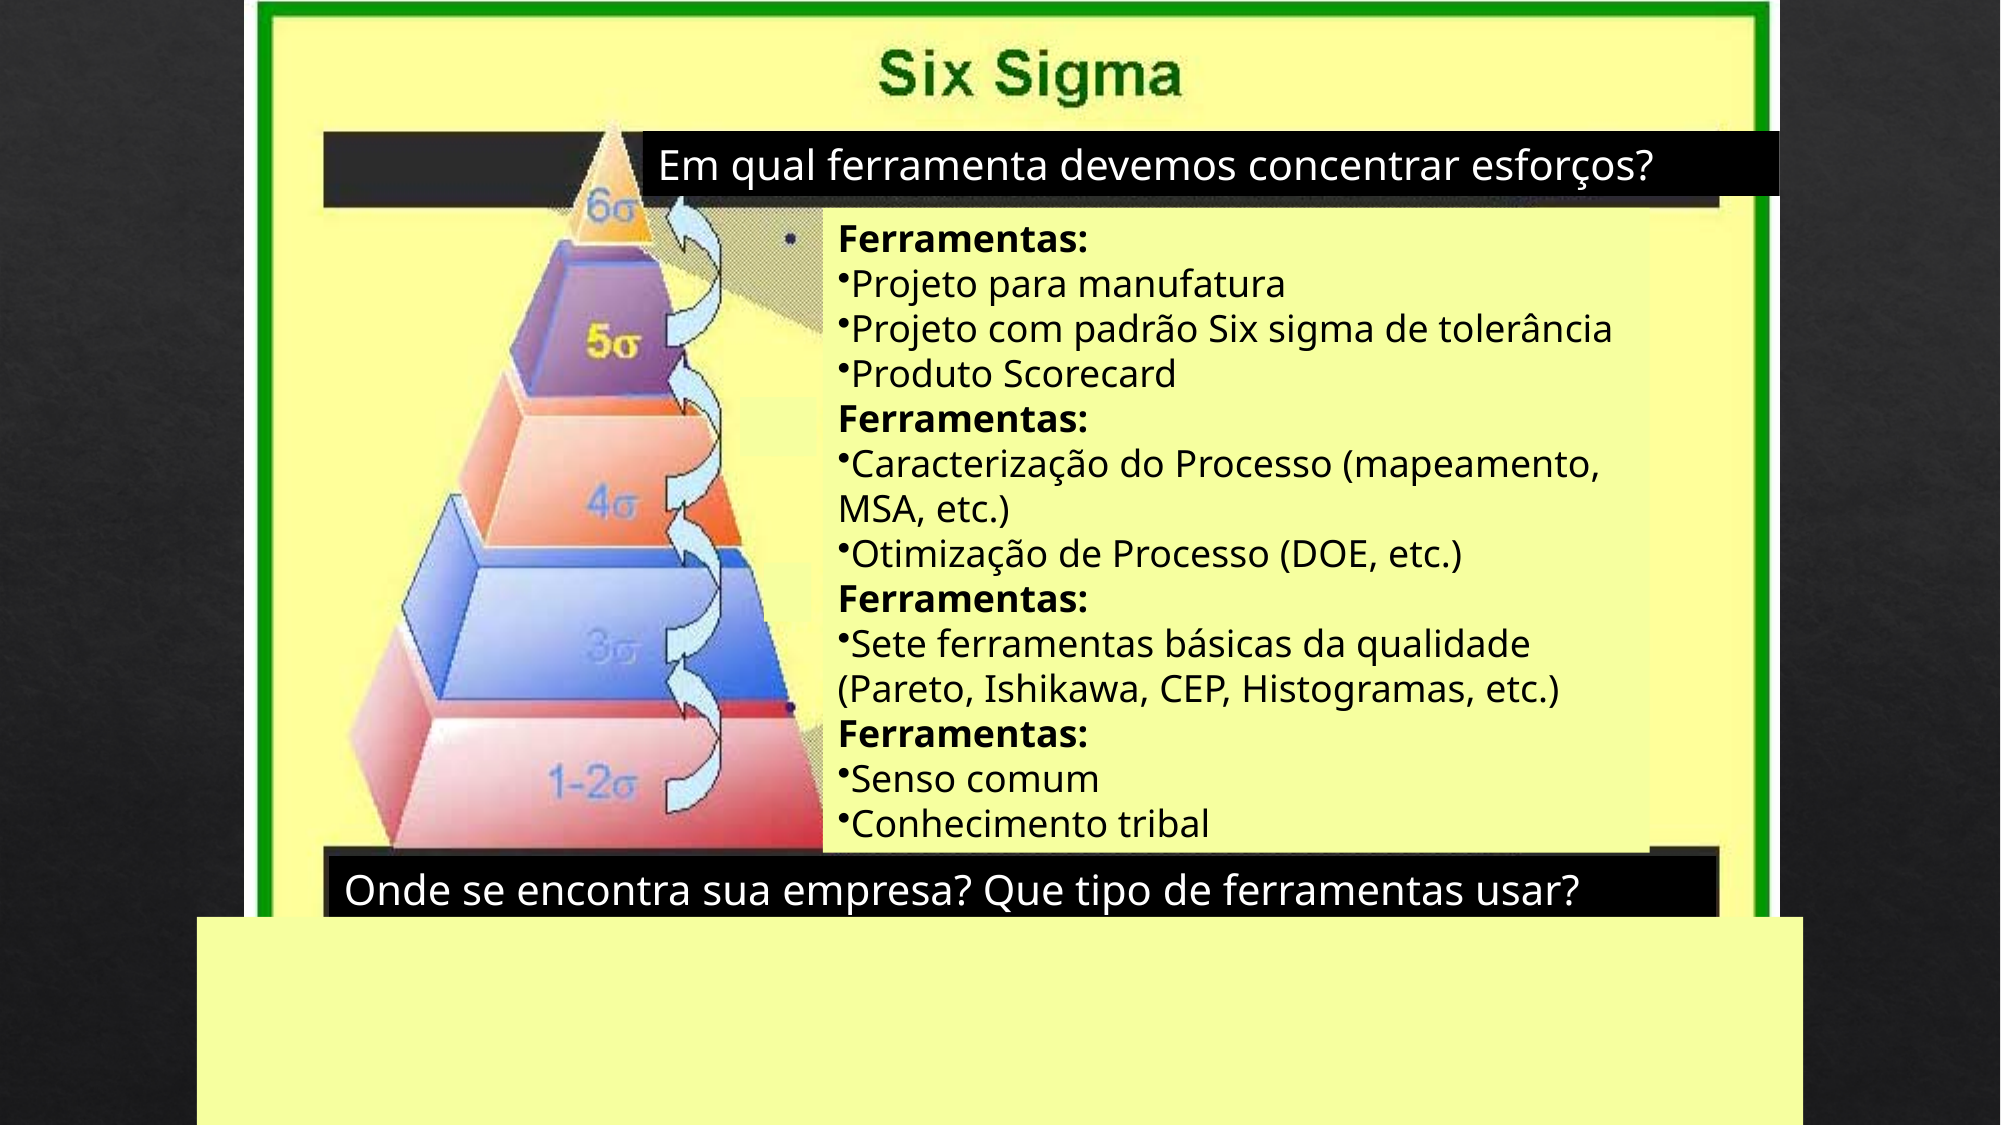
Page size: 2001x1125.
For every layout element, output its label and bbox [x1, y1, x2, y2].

text_box [196, 0, 1804, 1125]
